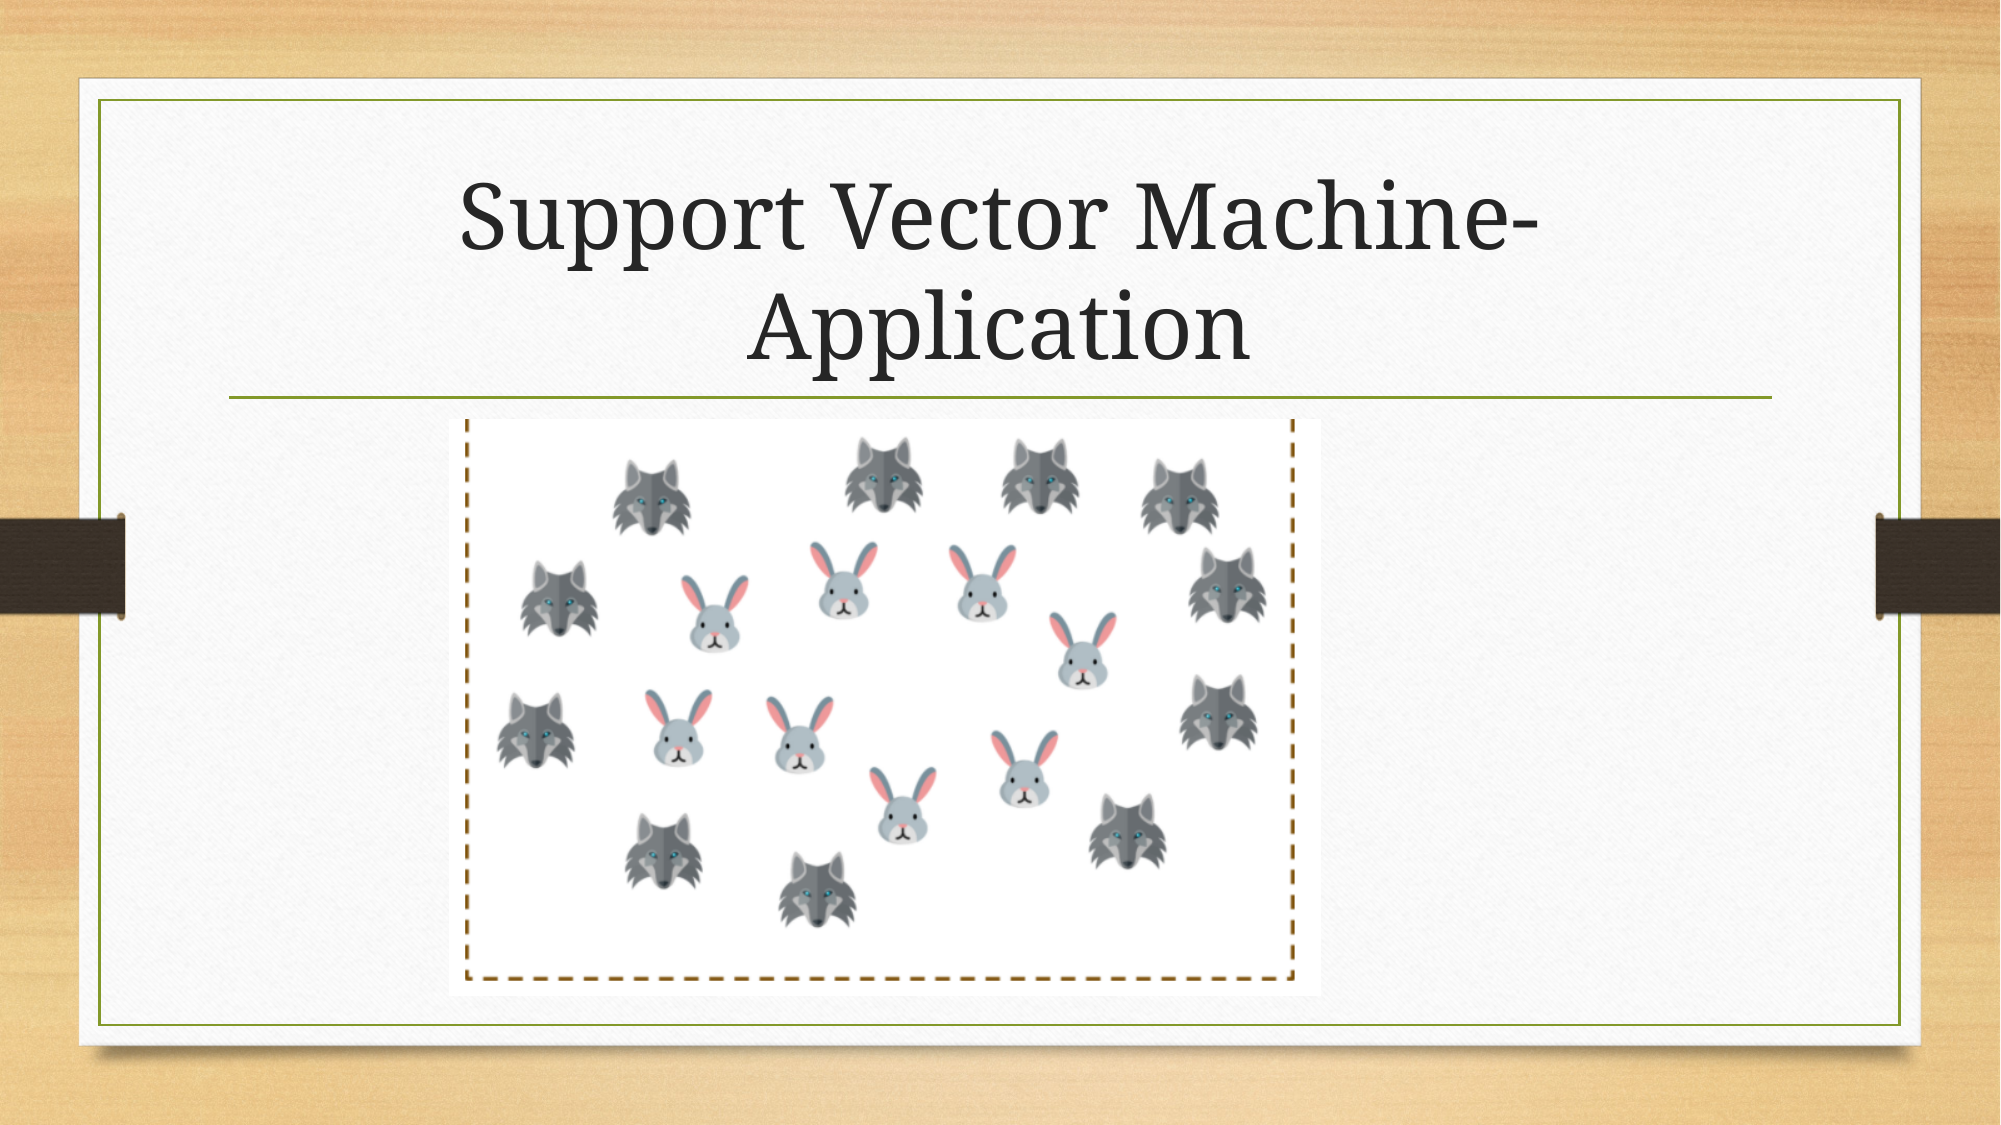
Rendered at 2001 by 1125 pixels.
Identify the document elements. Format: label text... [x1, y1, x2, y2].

title Support Vector Machine- Application [212, 161, 1788, 375]
picture [0, 0, 2001, 1125]
